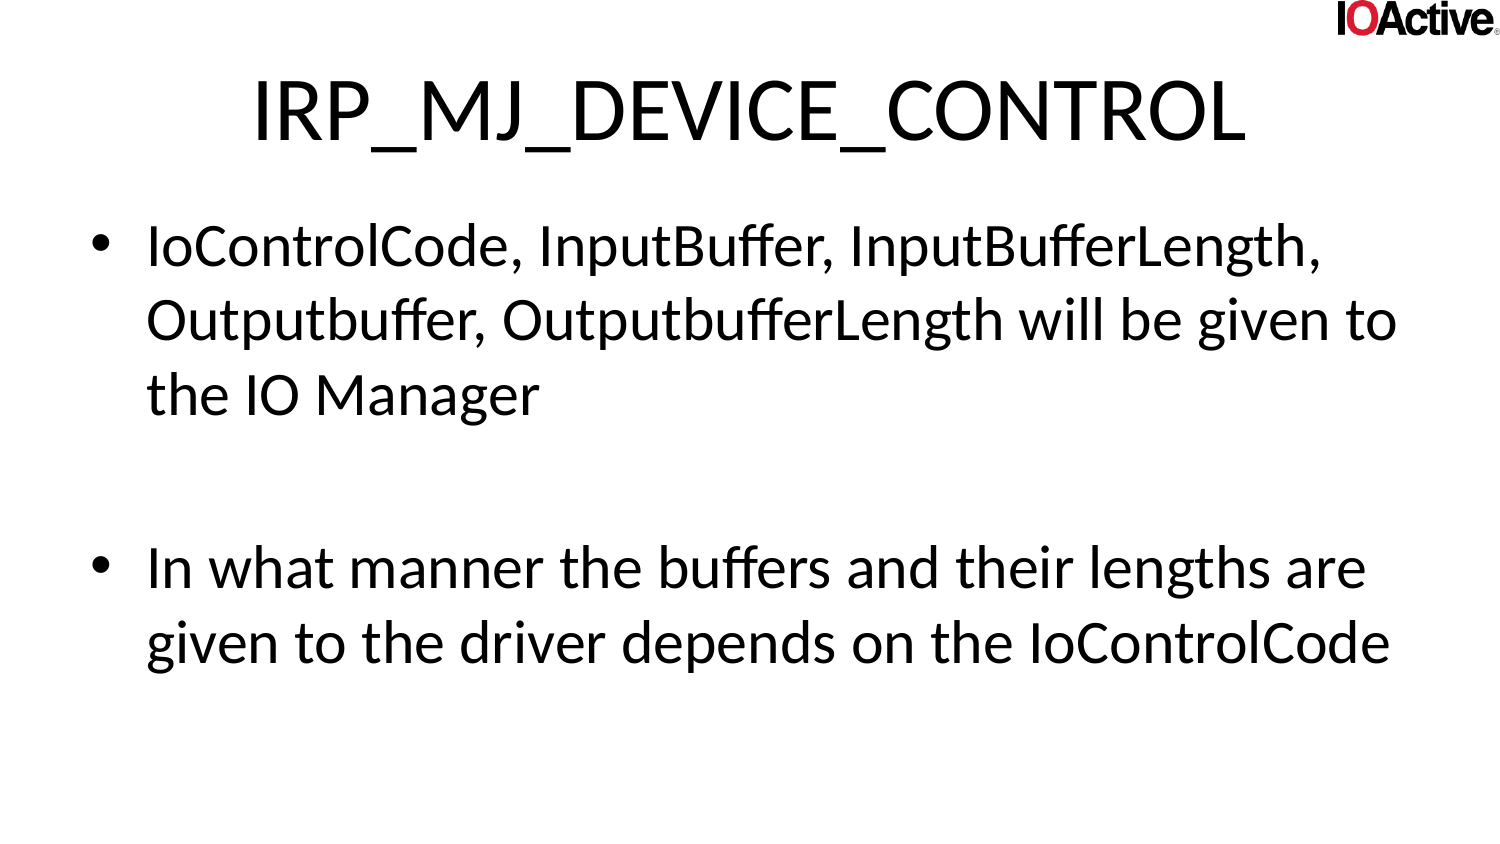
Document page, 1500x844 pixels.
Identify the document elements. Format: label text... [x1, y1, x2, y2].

list IoControlCode, InputBuffer, InputBufferLength, Outputbuffer, OutputbufferLength will be given to the IO Manager In what manner the buffers and their lengths are given to the driver depends on the IoControlCode [75, 196, 1425, 754]
picture [1337, 0, 1500, 36]
title IRP_MJ_DEVICE_CONTROL [75, 33, 1425, 175]
